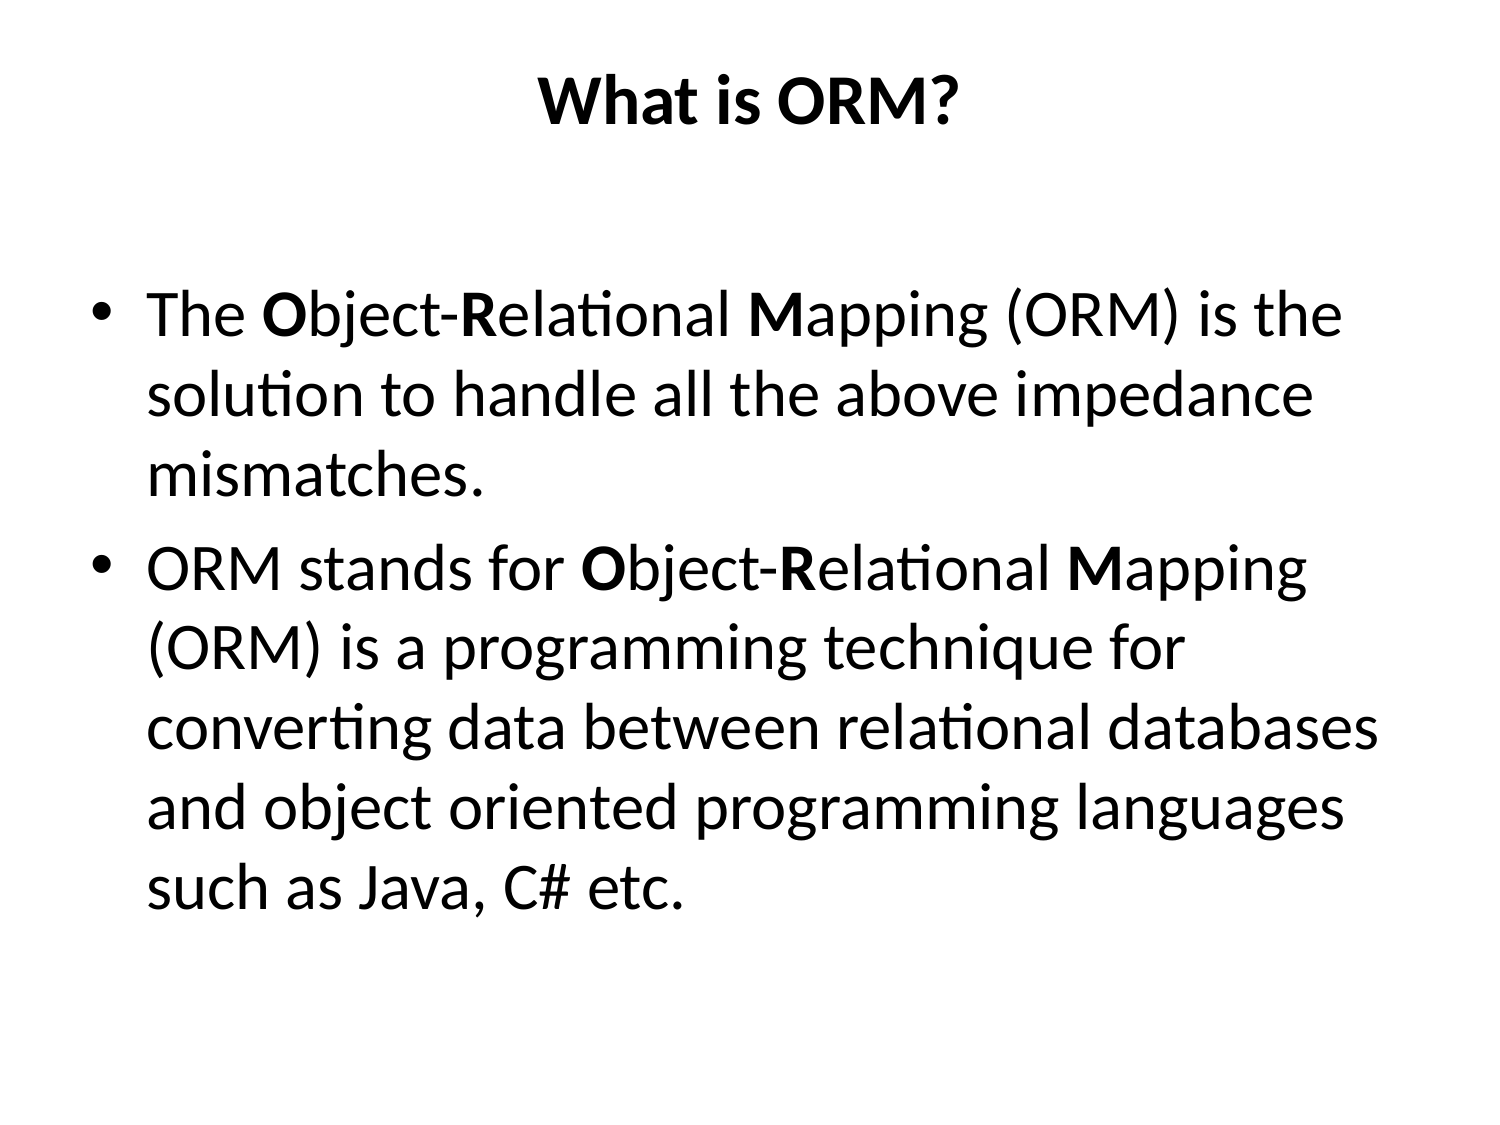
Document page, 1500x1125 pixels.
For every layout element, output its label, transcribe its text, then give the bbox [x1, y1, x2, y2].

list The Object-Relational Mapping (ORM) is the solution to handle all the above impedance mismatches. ORM stands for Object-Relational Mapping (ORM) is a programming technique for converting data between relational databases and object oriented programming languages such as Java, C# etc. [75, 262, 1425, 1005]
title What is ORM? [75, 45, 1425, 233]
